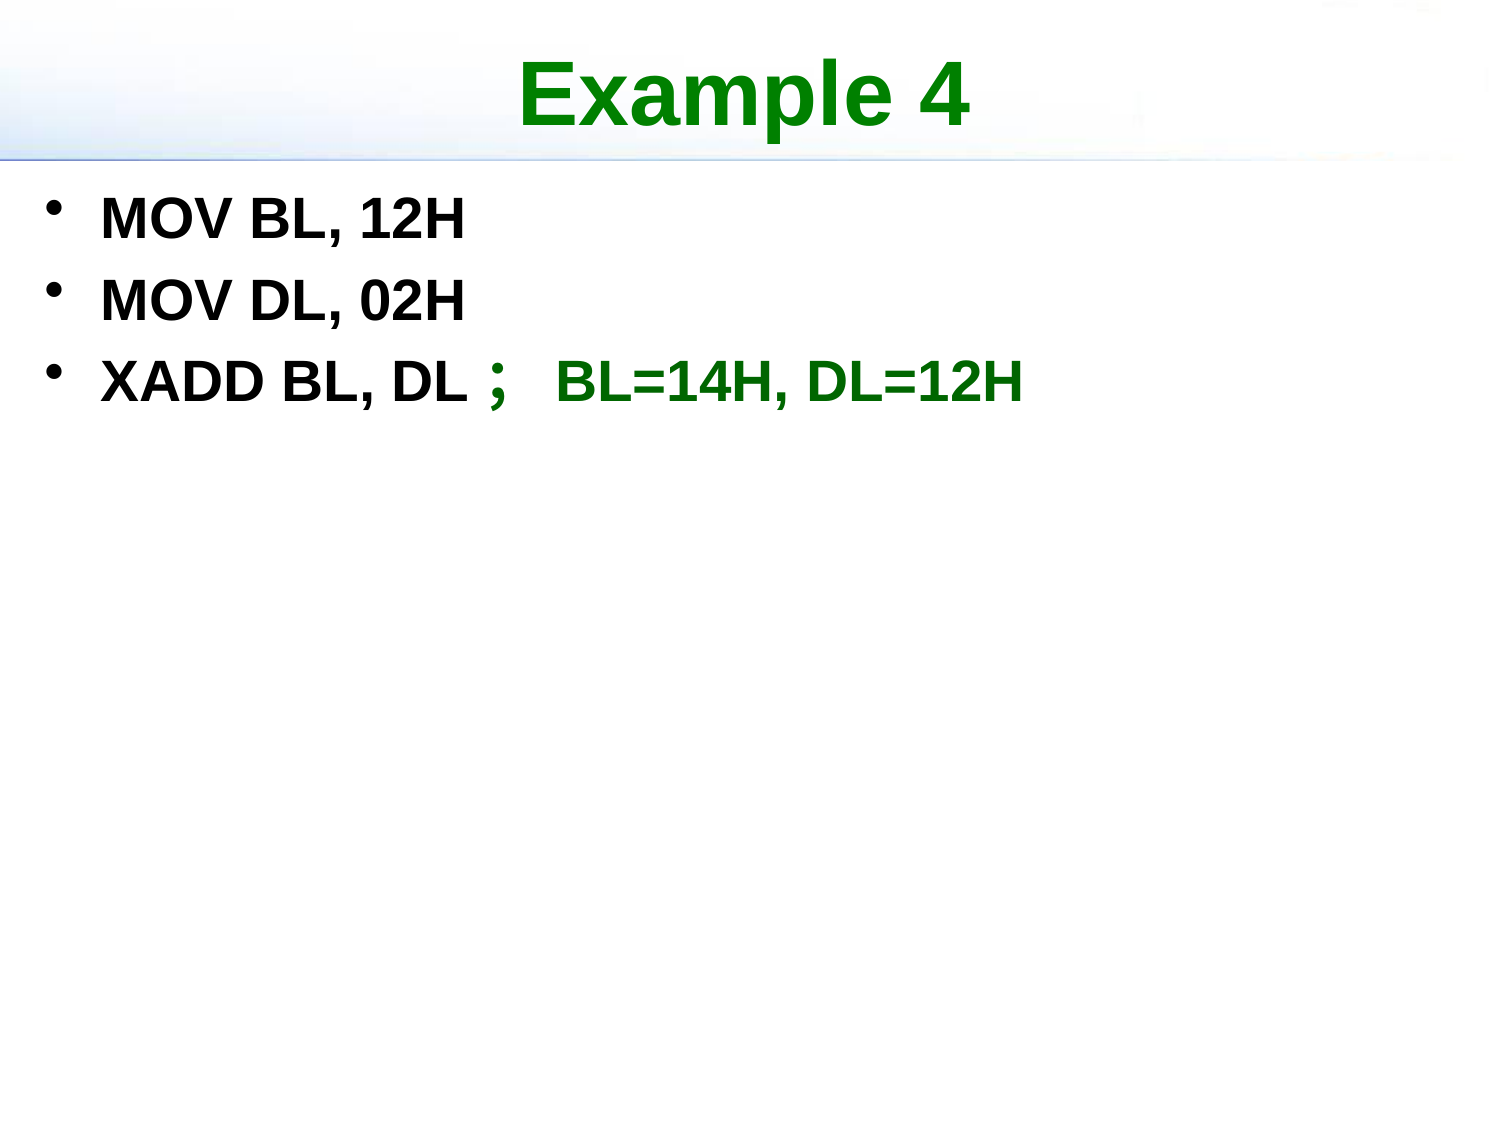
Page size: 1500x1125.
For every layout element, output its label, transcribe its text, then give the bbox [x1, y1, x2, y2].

list MOV BL, 12H MOV DL, 02H XADD BL, DL；BL=14H, DL=12H [29, 172, 1459, 1071]
title Example 4 [29, 31, 1459, 147]
picture [0, 0, 1500, 161]
